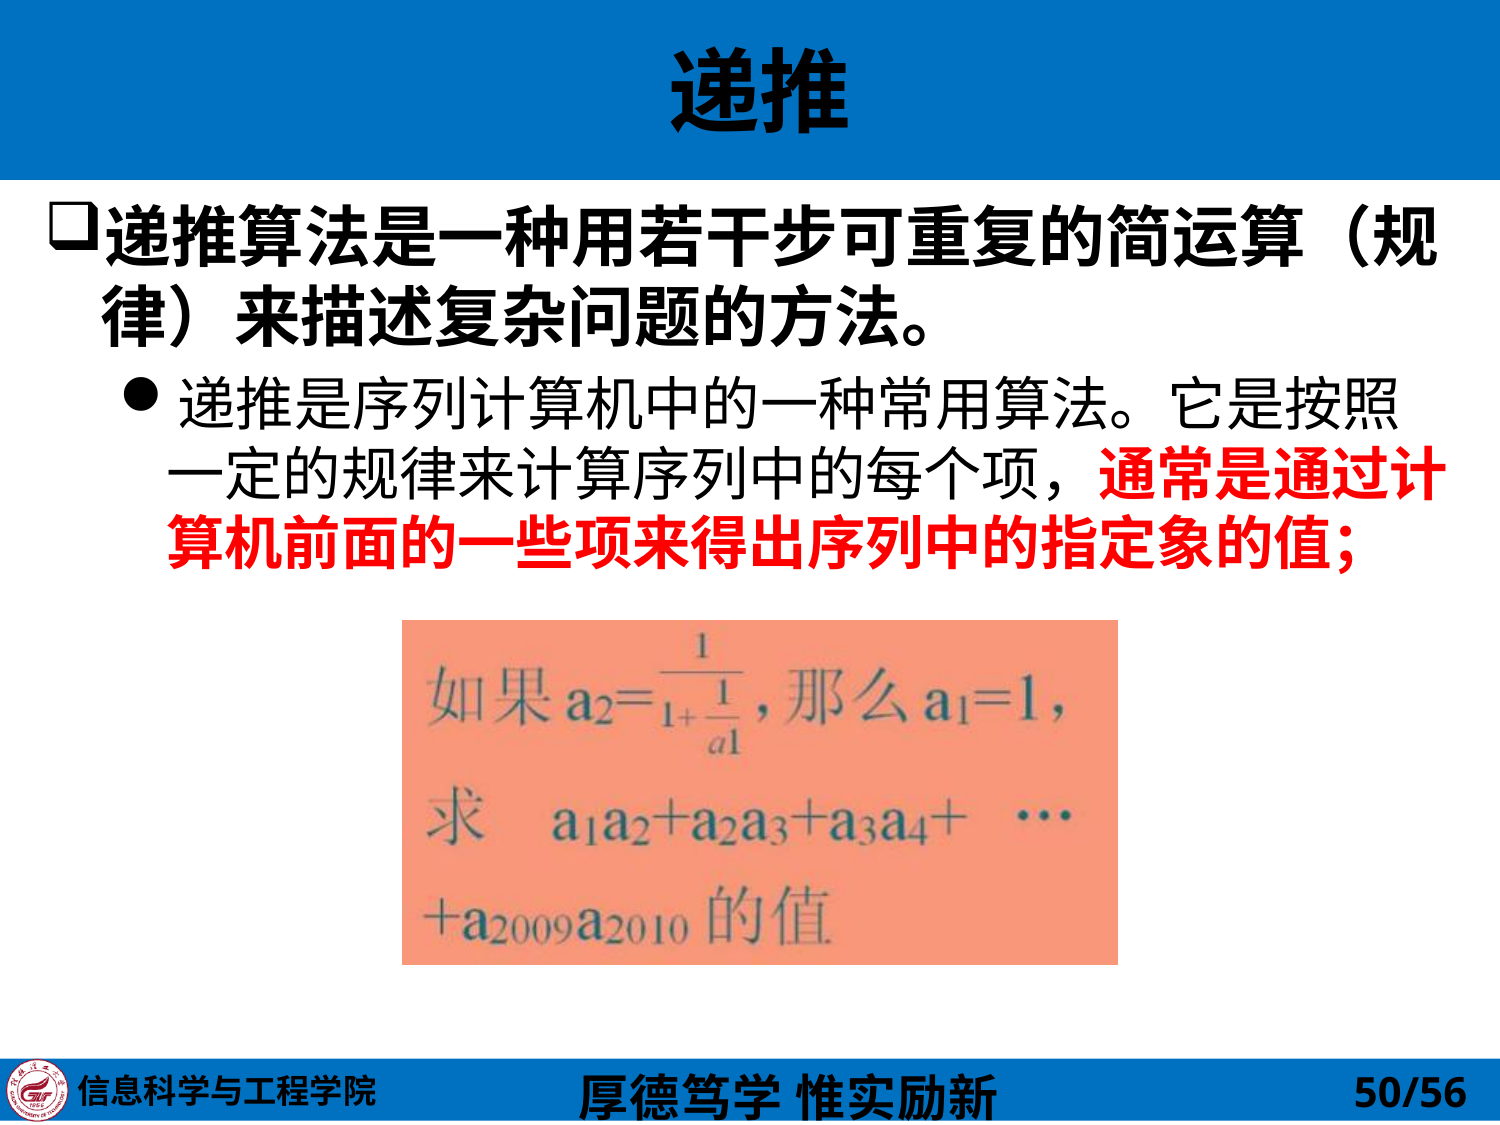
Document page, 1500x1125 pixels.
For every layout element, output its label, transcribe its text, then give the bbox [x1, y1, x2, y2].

slide_number 50/56 [1132, 1058, 1483, 1121]
picture [5, 1058, 69, 1122]
title 递推 [85, 0, 1436, 183]
picture [402, 620, 1118, 965]
list 递推算法是一种用若干步可重复的简运算（规律）来描述复杂问题的方法。 递推是序列计算机中的一种常用算法。它是按照一定的规律来计算序列中的每个项，通常是通过计算机前面的一些项来得出序列中的指定象的值； [29, 187, 1471, 1046]
